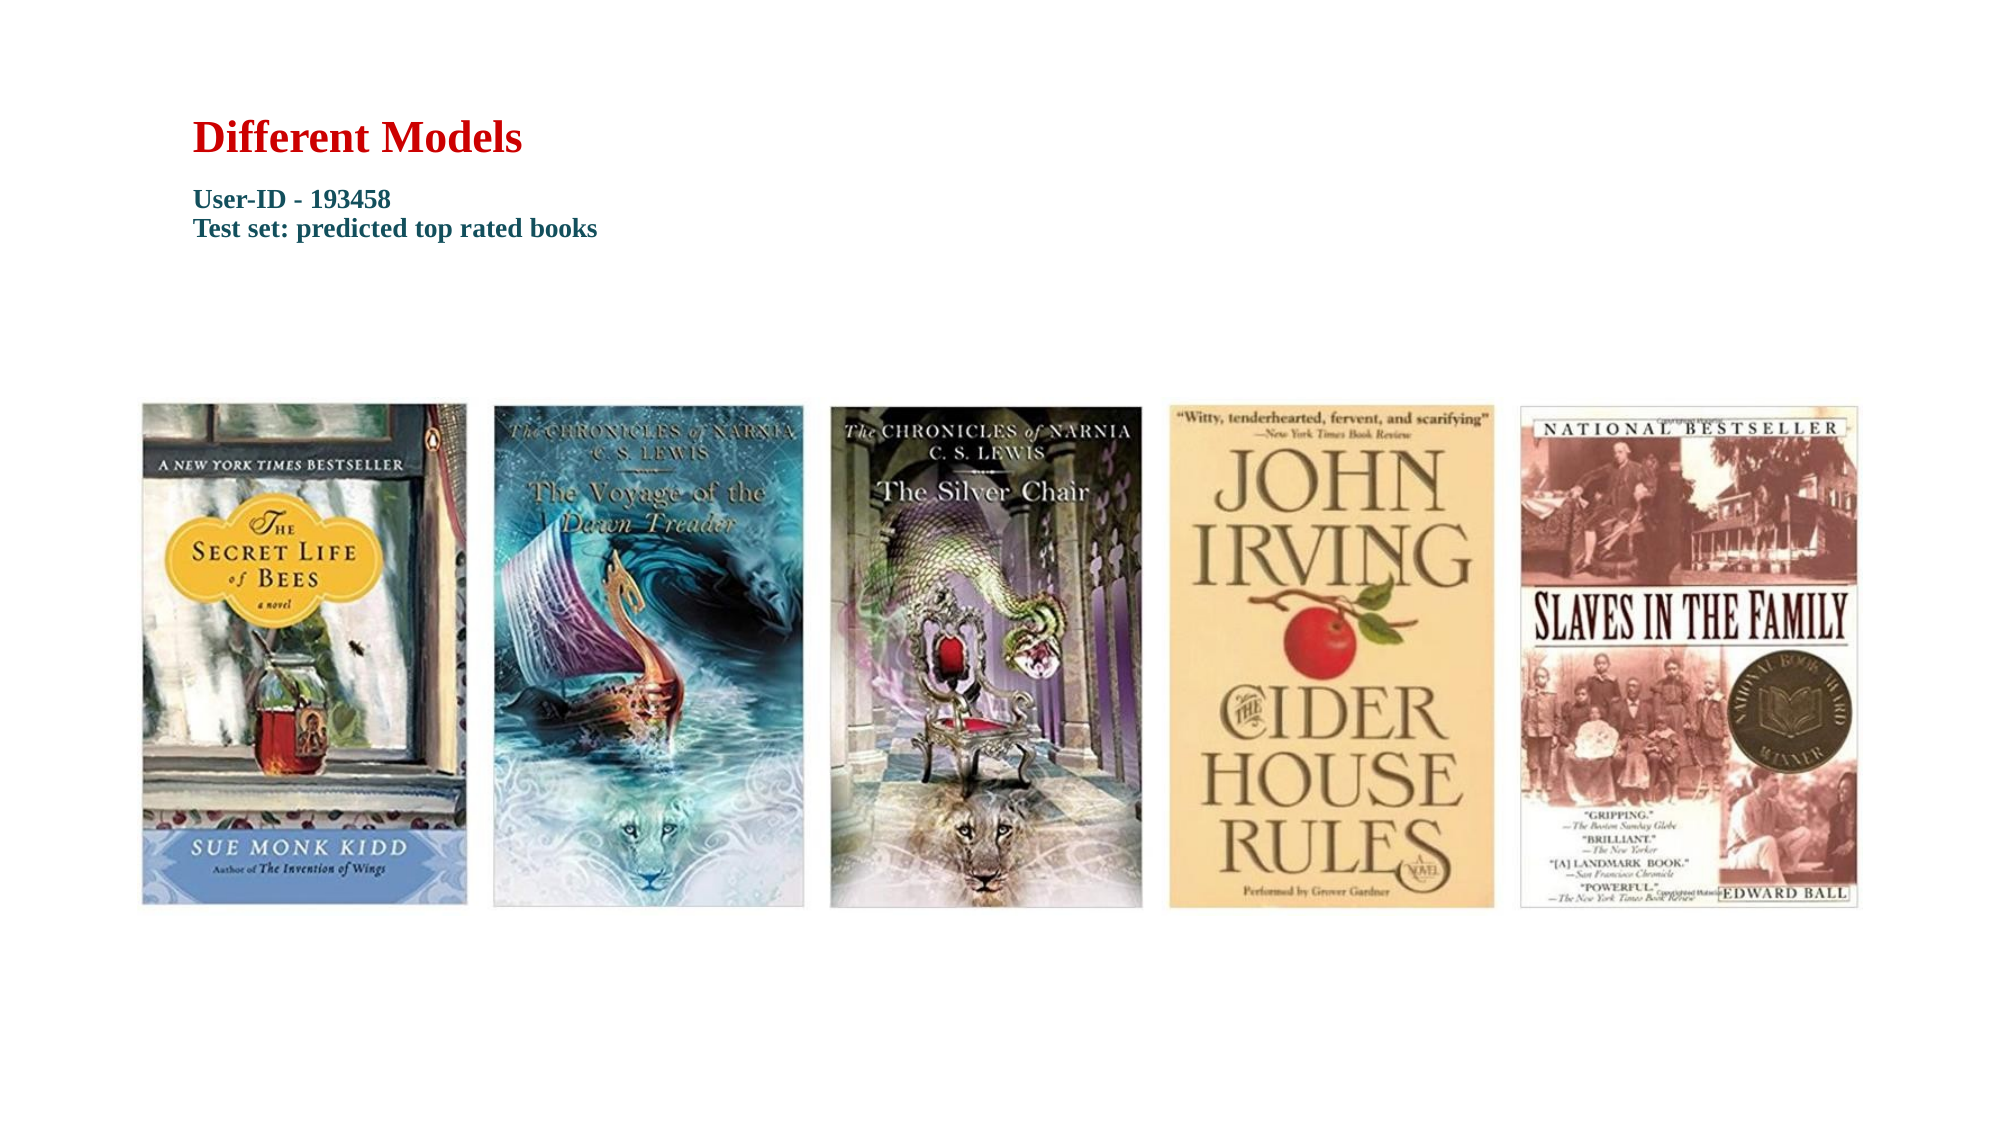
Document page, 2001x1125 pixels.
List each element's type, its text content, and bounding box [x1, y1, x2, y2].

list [137, 397, 1863, 916]
title Different Models User-ID - 193458 Test set: predicted top rated books [137, 59, 1863, 278]
